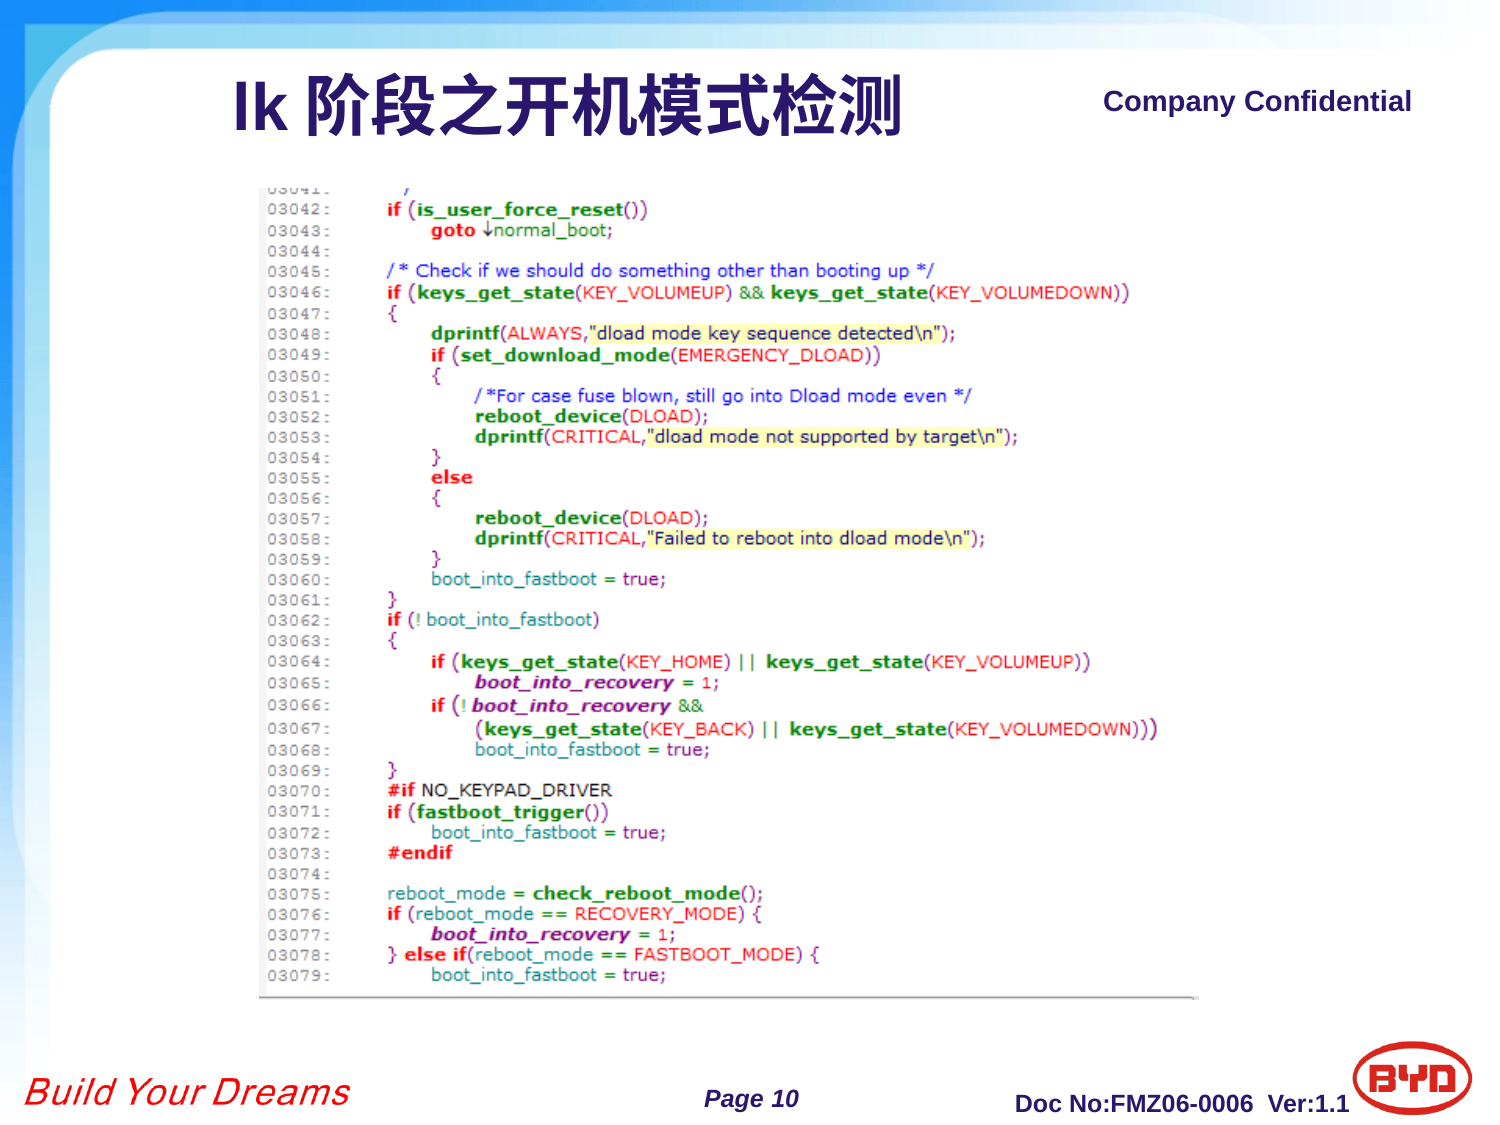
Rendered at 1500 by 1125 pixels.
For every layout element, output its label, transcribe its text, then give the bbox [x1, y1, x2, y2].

picture [0, 0, 1500, 1125]
title lk阶段之开机模式检测 [74, 57, 1063, 151]
list [74, 176, 1426, 988]
